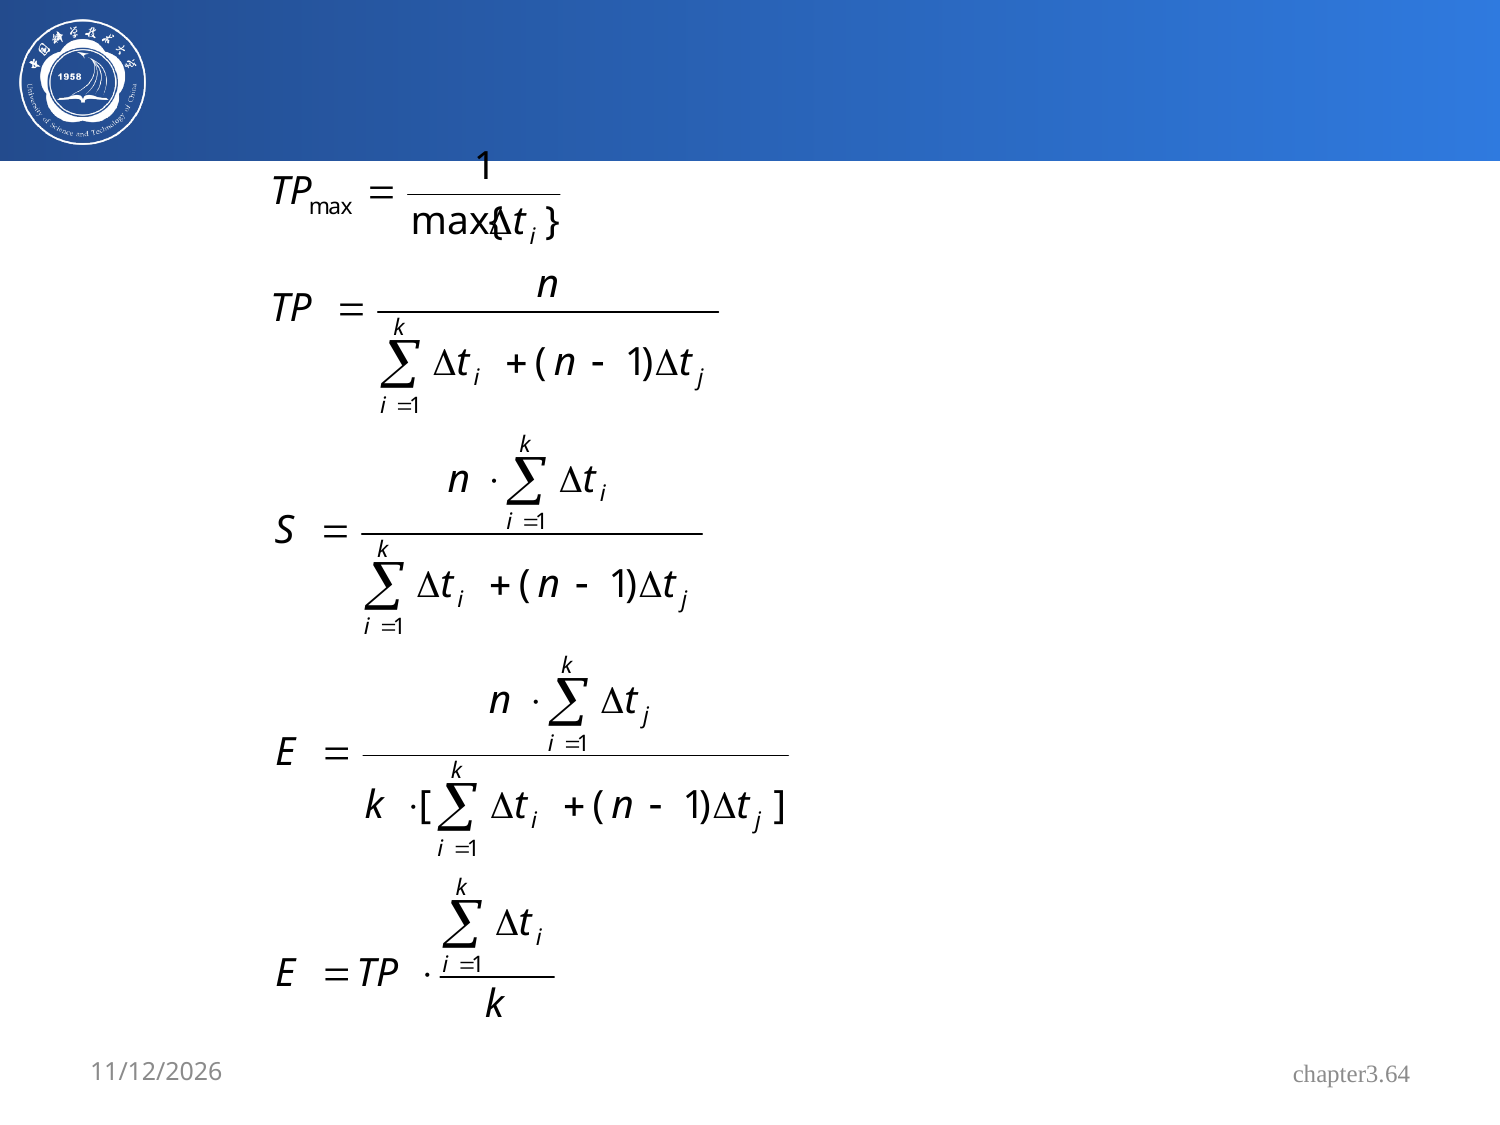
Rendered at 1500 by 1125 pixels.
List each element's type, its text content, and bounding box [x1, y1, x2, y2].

picture [19, 19, 146, 145]
slide_number chapter3.64 [1074, 1042, 1425, 1103]
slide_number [75, 1042, 425, 1103]
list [269, 136, 798, 1025]
